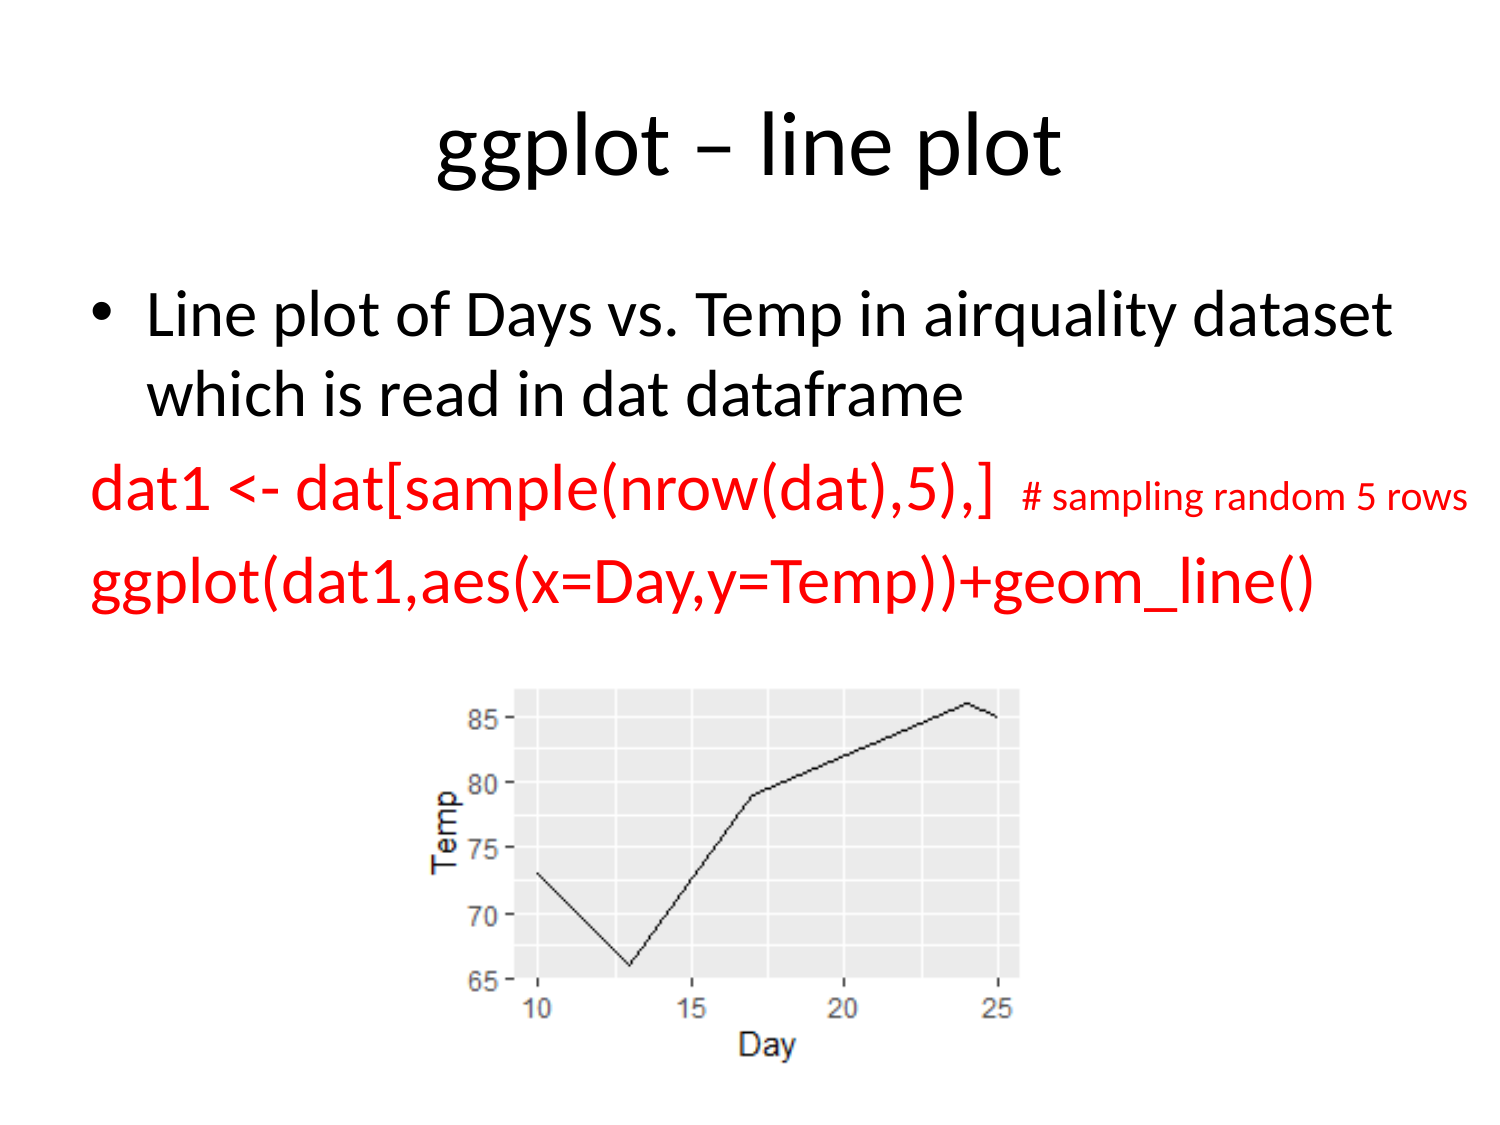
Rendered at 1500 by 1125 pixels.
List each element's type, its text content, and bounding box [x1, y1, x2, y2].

title ggplot – line plot [75, 45, 1425, 233]
picture [412, 674, 1038, 1080]
list Line plot of Days vs. Temp in airquality dataset which is read in dat dataframe dat1 <- dat[sample(nrow(dat),5),] # sampling random 5 rows ggplot(dat1,aes(x=Day,y=Temp))+geom_line() [75, 262, 1500, 1005]
